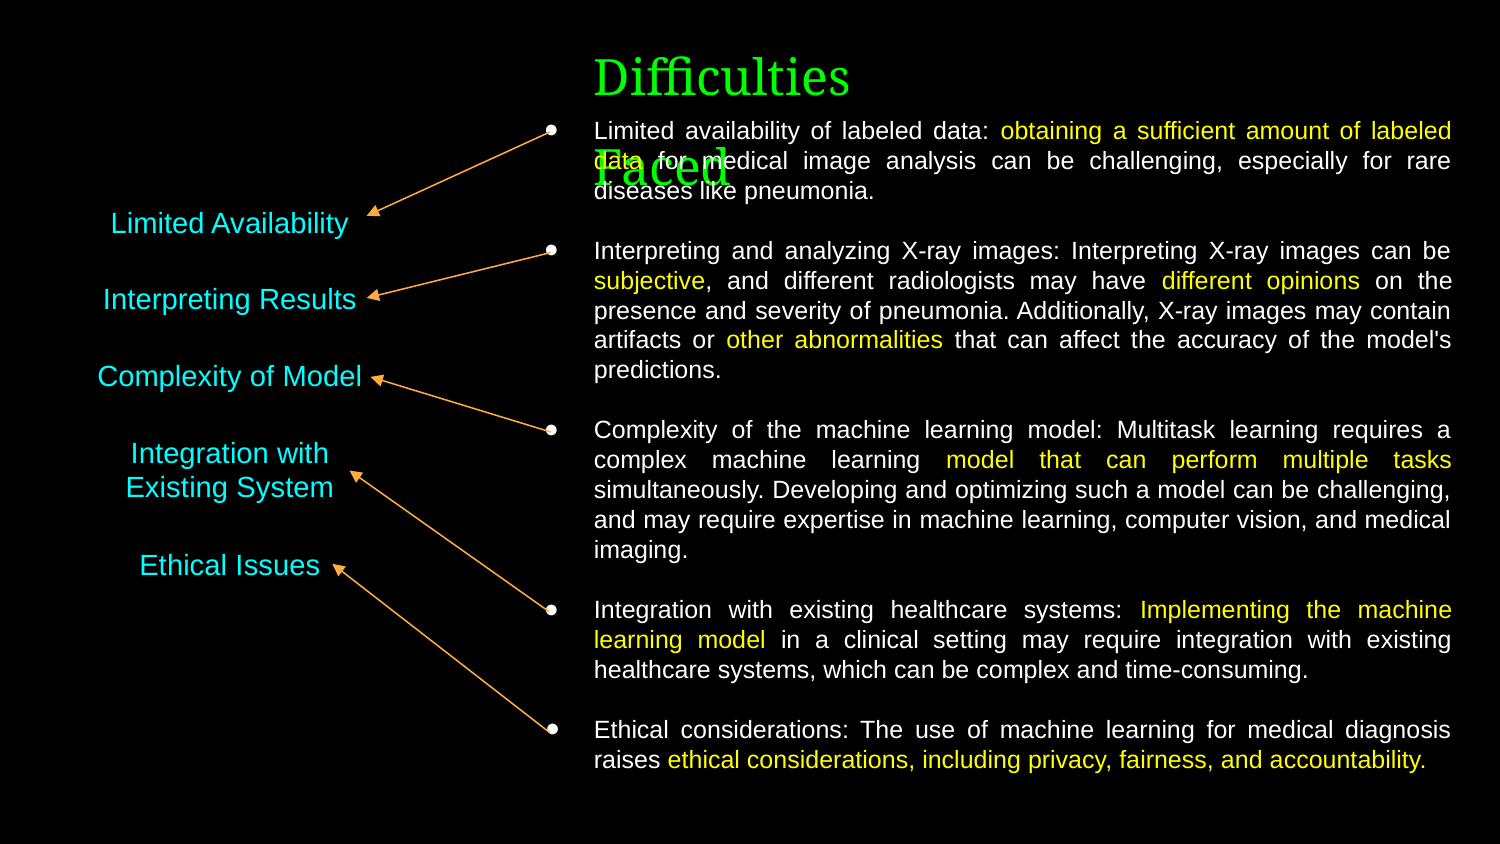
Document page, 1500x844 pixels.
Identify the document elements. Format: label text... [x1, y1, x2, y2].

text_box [332, 563, 551, 733]
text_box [366, 252, 551, 299]
text_box Difficulties Faced [503, 0, 996, 99]
text_box Ethical Issues [67, 530, 344, 596]
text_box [349, 470, 550, 563]
text_box Interpreting Results [67, 265, 393, 331]
text_box Limited Availability [67, 189, 393, 255]
text_box Limited availability of labeled data: obtaining a sufficient amount of labeled data for medical image analysis can be challenging, especially for rare diseases like pneumonia. Interpreting and analyzing X-ray images: Interpreting X-ray images can be subjective, and different radiologists may have different opinions on the presence and severity of pneumonia. Additionally, X-ray images may contain artifacts or other abnormalities that can affect the accuracy of the model's predictions. Complexity of the machine learning model: Multitask learning requires a complex machine learning model that can perform multiple tasks simultaneously. Developing and optimizing such a model can be challenging, and may require expertise in machine learning, computer vision, and medical imaging. Integration with existing healthcare systems: Implementing the machine learning model in a clinical setting may require integration with existing healthcare systems, which can be complex and time-consuming. Ethical considerations: The use of machine learning for medical diagnosis raises ethical considerations, including privacy, fairness, and accountability. [503, 99, 1468, 789]
text_box Complexity of Model [67, 342, 393, 408]
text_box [366, 131, 551, 216]
text_box Integration with Existing System [67, 418, 393, 519]
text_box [370, 376, 551, 433]
